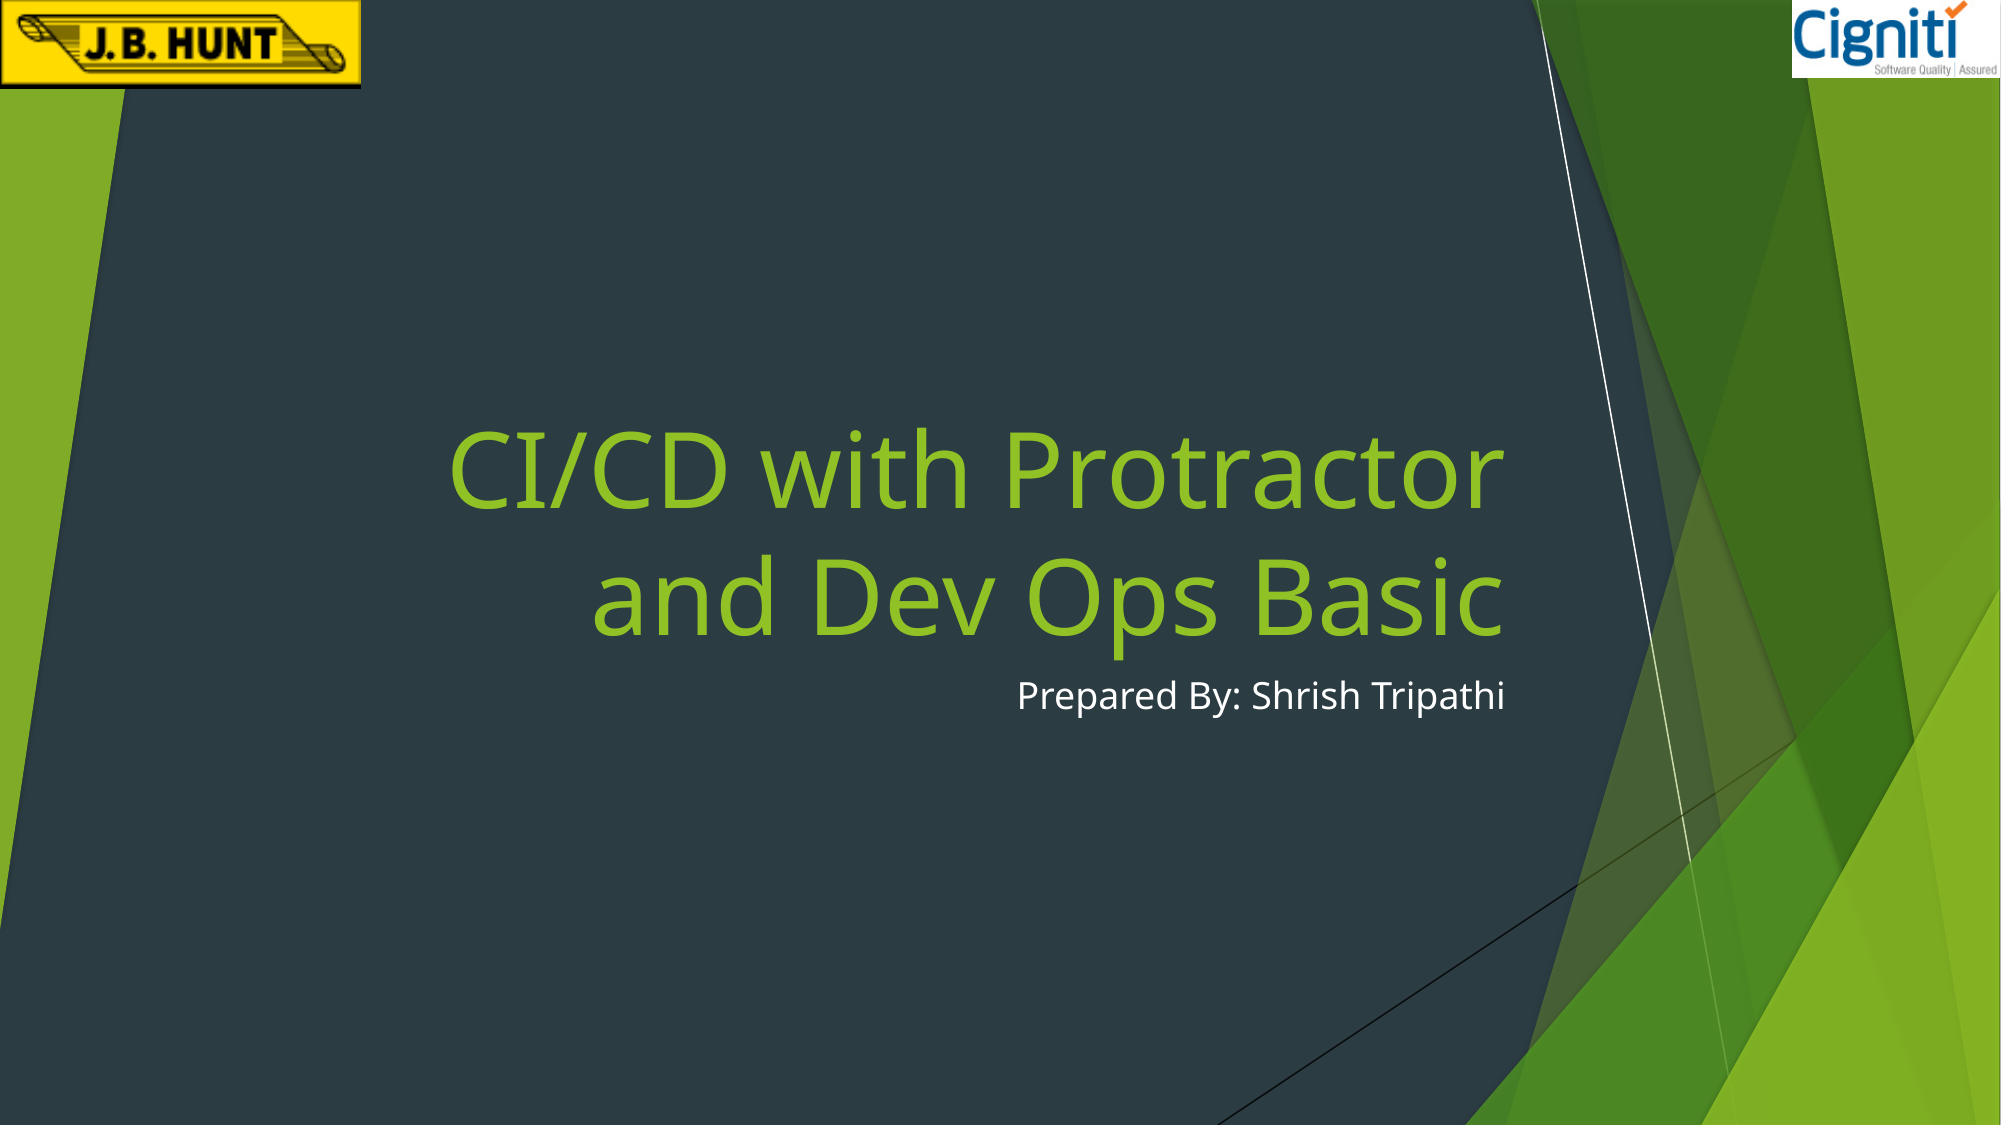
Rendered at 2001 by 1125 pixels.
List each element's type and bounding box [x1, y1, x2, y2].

text_box [0, 0, 2000, 1125]
picture [0, 0, 361, 90]
picture [1791, 0, 2000, 79]
